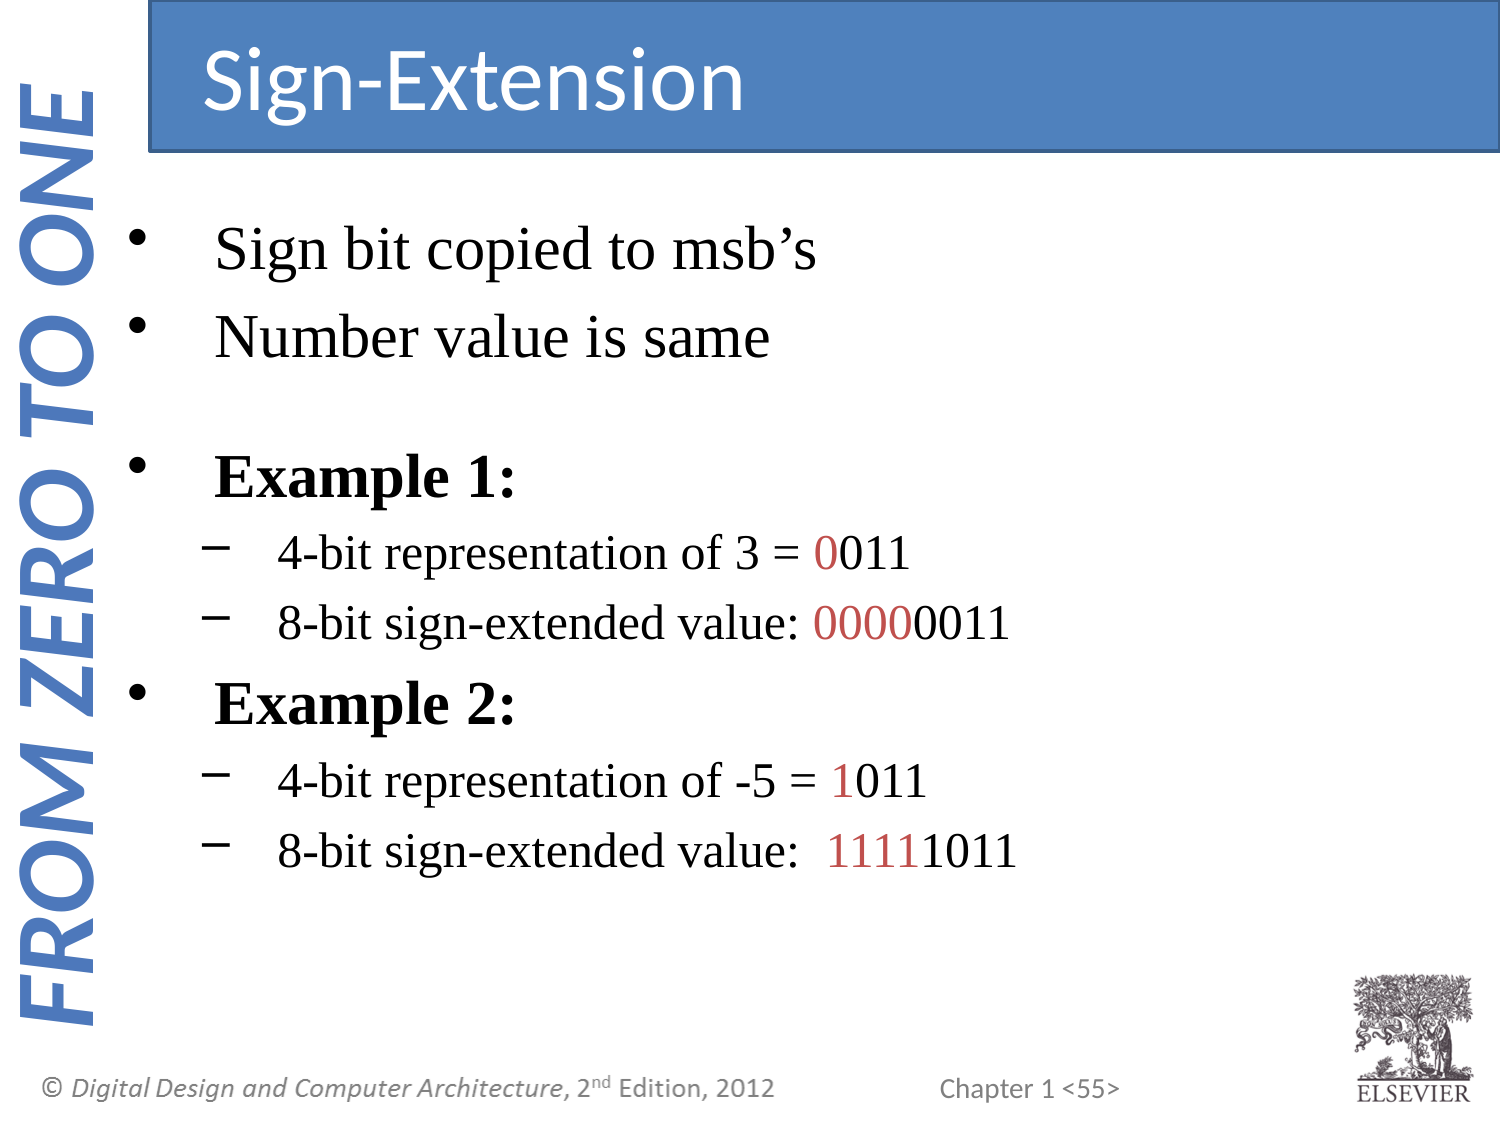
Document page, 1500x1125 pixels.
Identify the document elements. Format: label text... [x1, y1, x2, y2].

text_box Sign-Extension [187, 11, 1488, 136]
text_box [87, 174, 1413, 1025]
picture [0, 0, 1500, 1125]
text_box Sign bit copied to msb’s Number value is same Example 1: 4-bit representation of 3 = 0011 8-bit sign-extended value: 00000011 Example 2: 4-bit representation of -5 = 1011 8-bit sign-extended value: 11111011 [112, 200, 1438, 1050]
